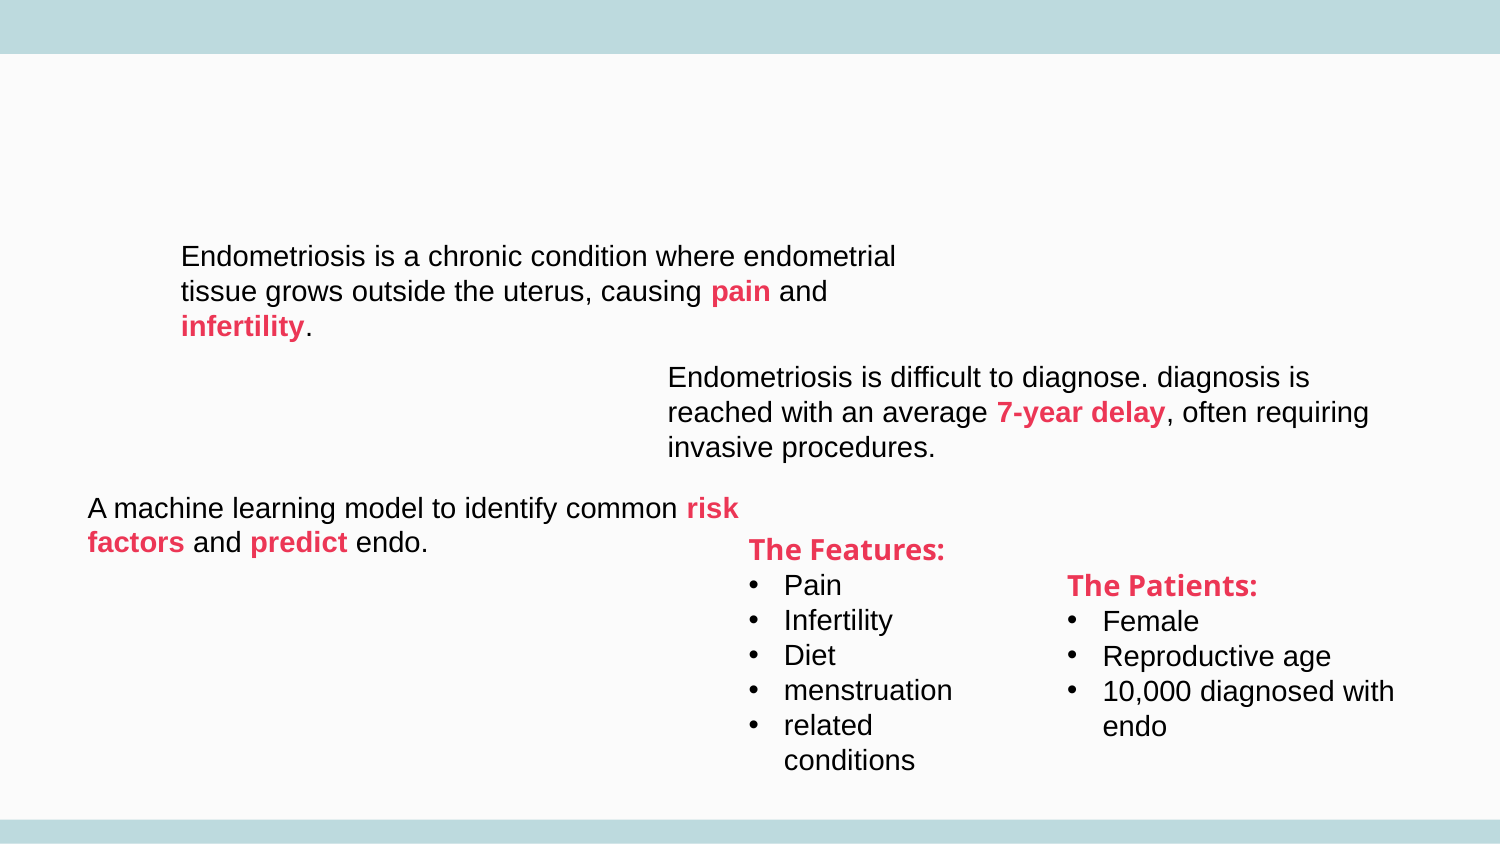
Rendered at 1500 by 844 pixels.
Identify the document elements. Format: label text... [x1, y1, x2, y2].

text_box A machine learning model to identify common risk factors and predict endo. [72, 481, 823, 567]
text_box The Features: Pain Infertility Diet menstruation related conditions [733, 524, 1013, 784]
text_box The Patients: Female Reproductive age 10,000 diagnosed with endo [1052, 559, 1416, 750]
text_box Endometriosis is difficult to diagnose. diagnosis is reached with an average 7-year delay, often requiring invasive procedures. [653, 350, 1403, 471]
text_box Endometriosis is a chronic condition where endometrial tissue grows outside the uterus, causing pain and infertility. [166, 229, 917, 350]
